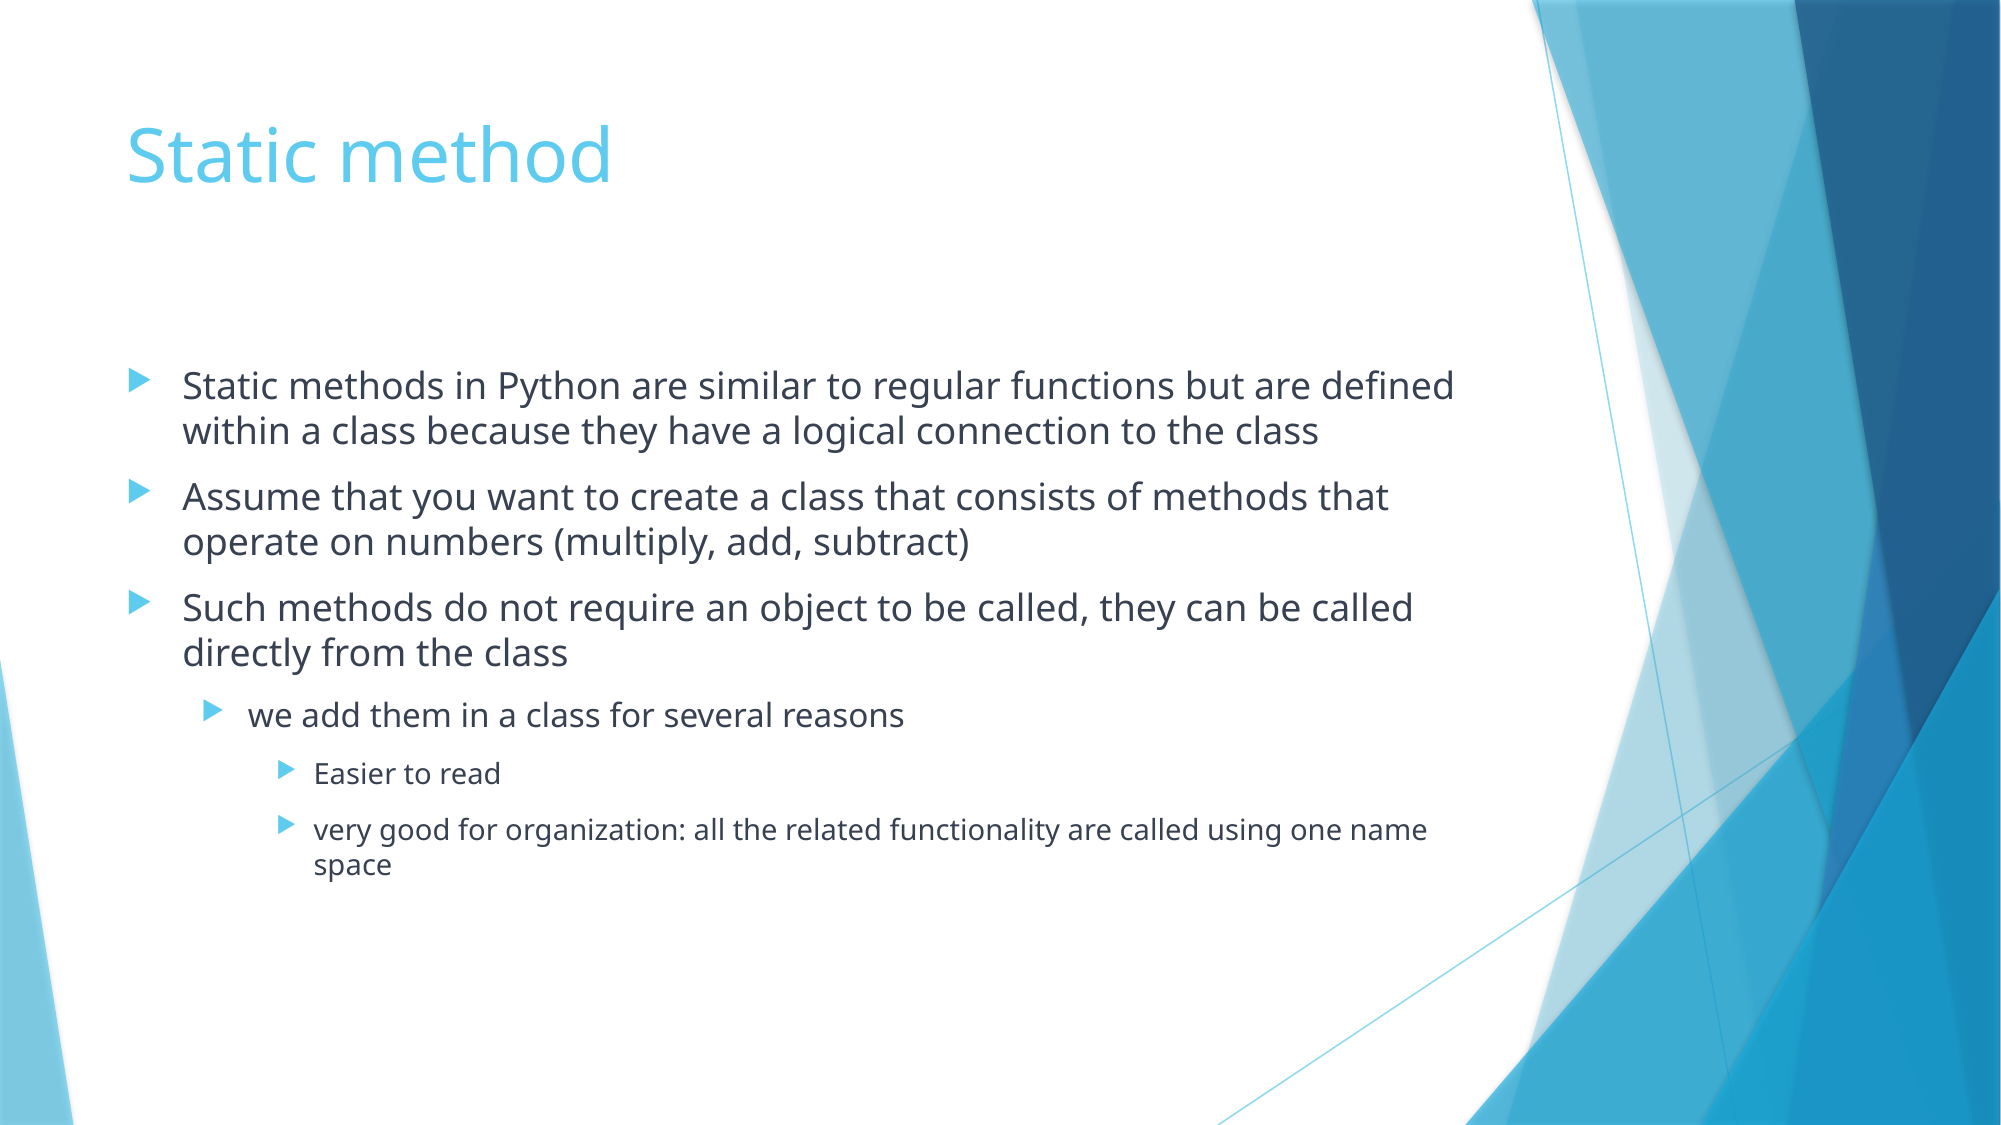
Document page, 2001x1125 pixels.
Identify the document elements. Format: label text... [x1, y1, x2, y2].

list Static methods in Python are similar to regular functions but are defined within a class because they have a logical connection to the class Assume that you want to create a class that consists of methods that operate on numbers (multiply, add, subtract) Such methods do not require an object to be called, they can be called directly from the class we add them in a class for several reasons Easier to read very good for organization: all the related functionality are called using one name space [111, 354, 1522, 992]
title Static method [111, 99, 1522, 317]
